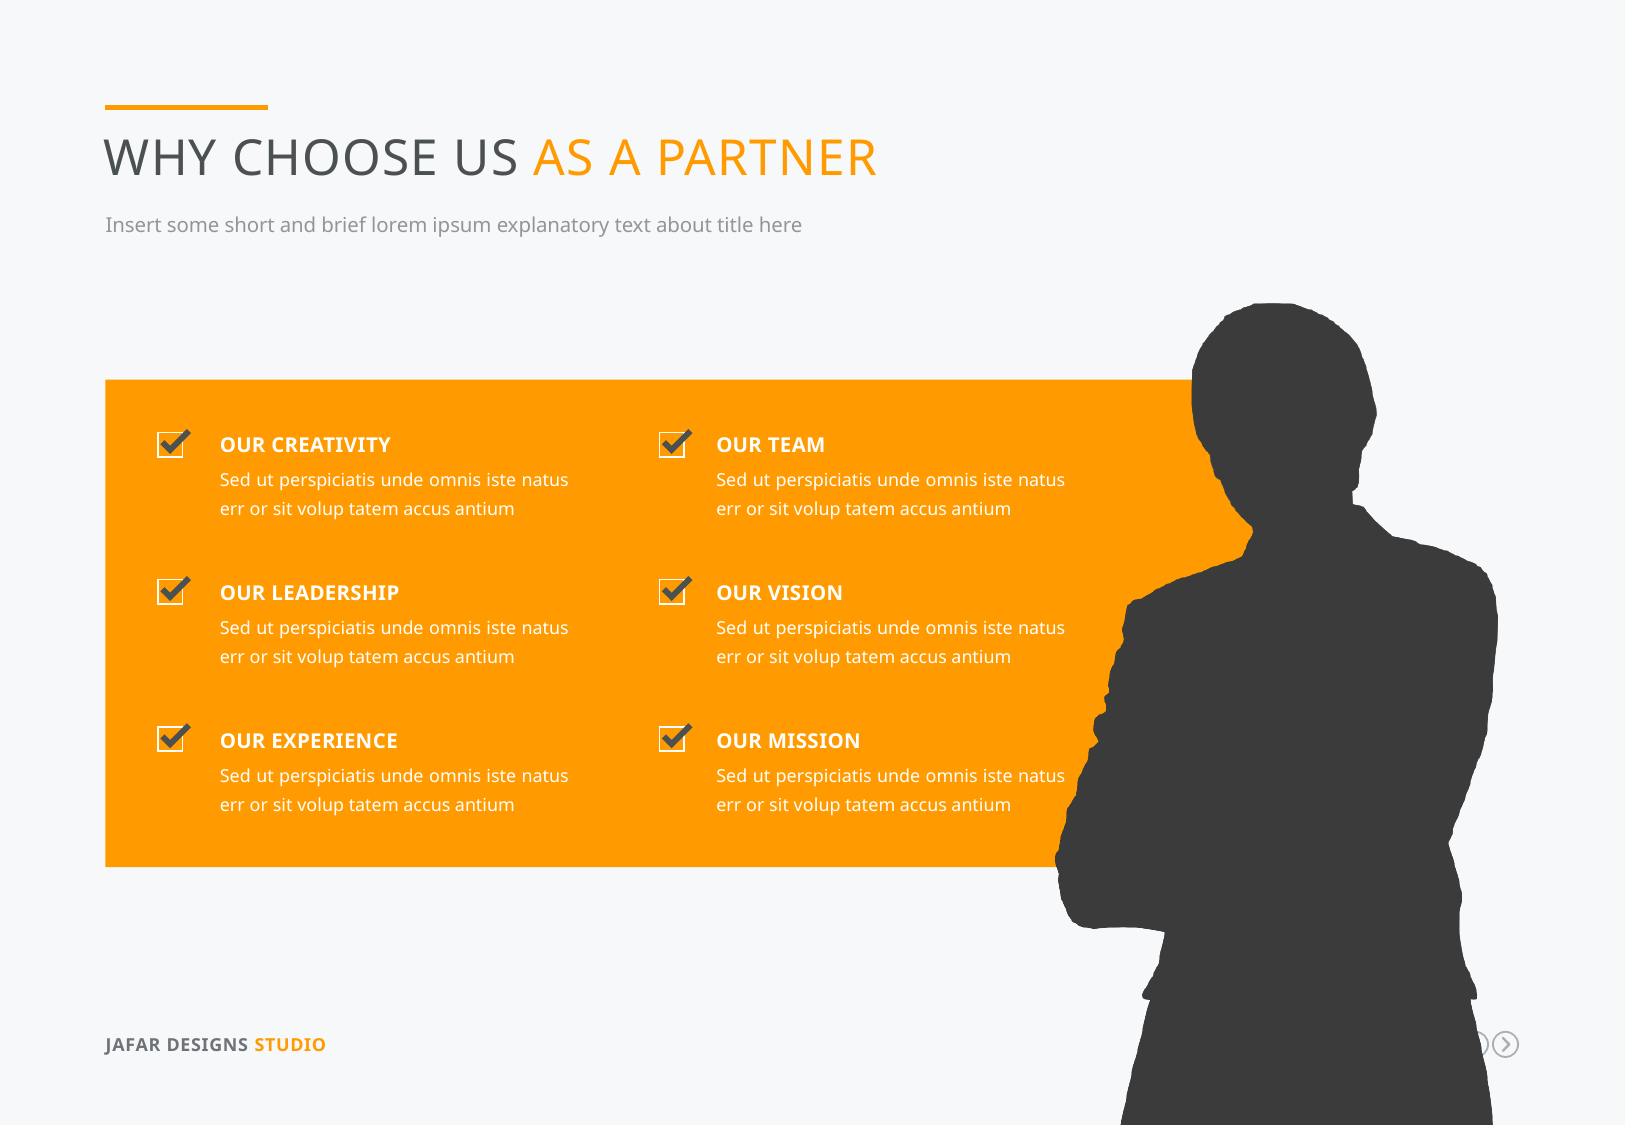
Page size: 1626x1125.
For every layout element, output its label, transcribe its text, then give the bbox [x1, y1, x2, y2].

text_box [158, 428, 192, 457]
picture [1017, 282, 1580, 1125]
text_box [219, 723, 570, 816]
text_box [158, 723, 192, 752]
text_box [219, 575, 570, 668]
text_box [104, 379, 1017, 868]
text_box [659, 723, 693, 752]
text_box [716, 723, 1017, 816]
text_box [659, 428, 693, 457]
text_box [158, 575, 192, 604]
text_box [219, 427, 570, 520]
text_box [716, 575, 1017, 668]
list Why choose us as a partner [103, 125, 1518, 187]
list Insert some short and brief lorem ipsum explanatory text about title here [105, 209, 1519, 241]
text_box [659, 575, 693, 604]
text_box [716, 427, 1017, 520]
